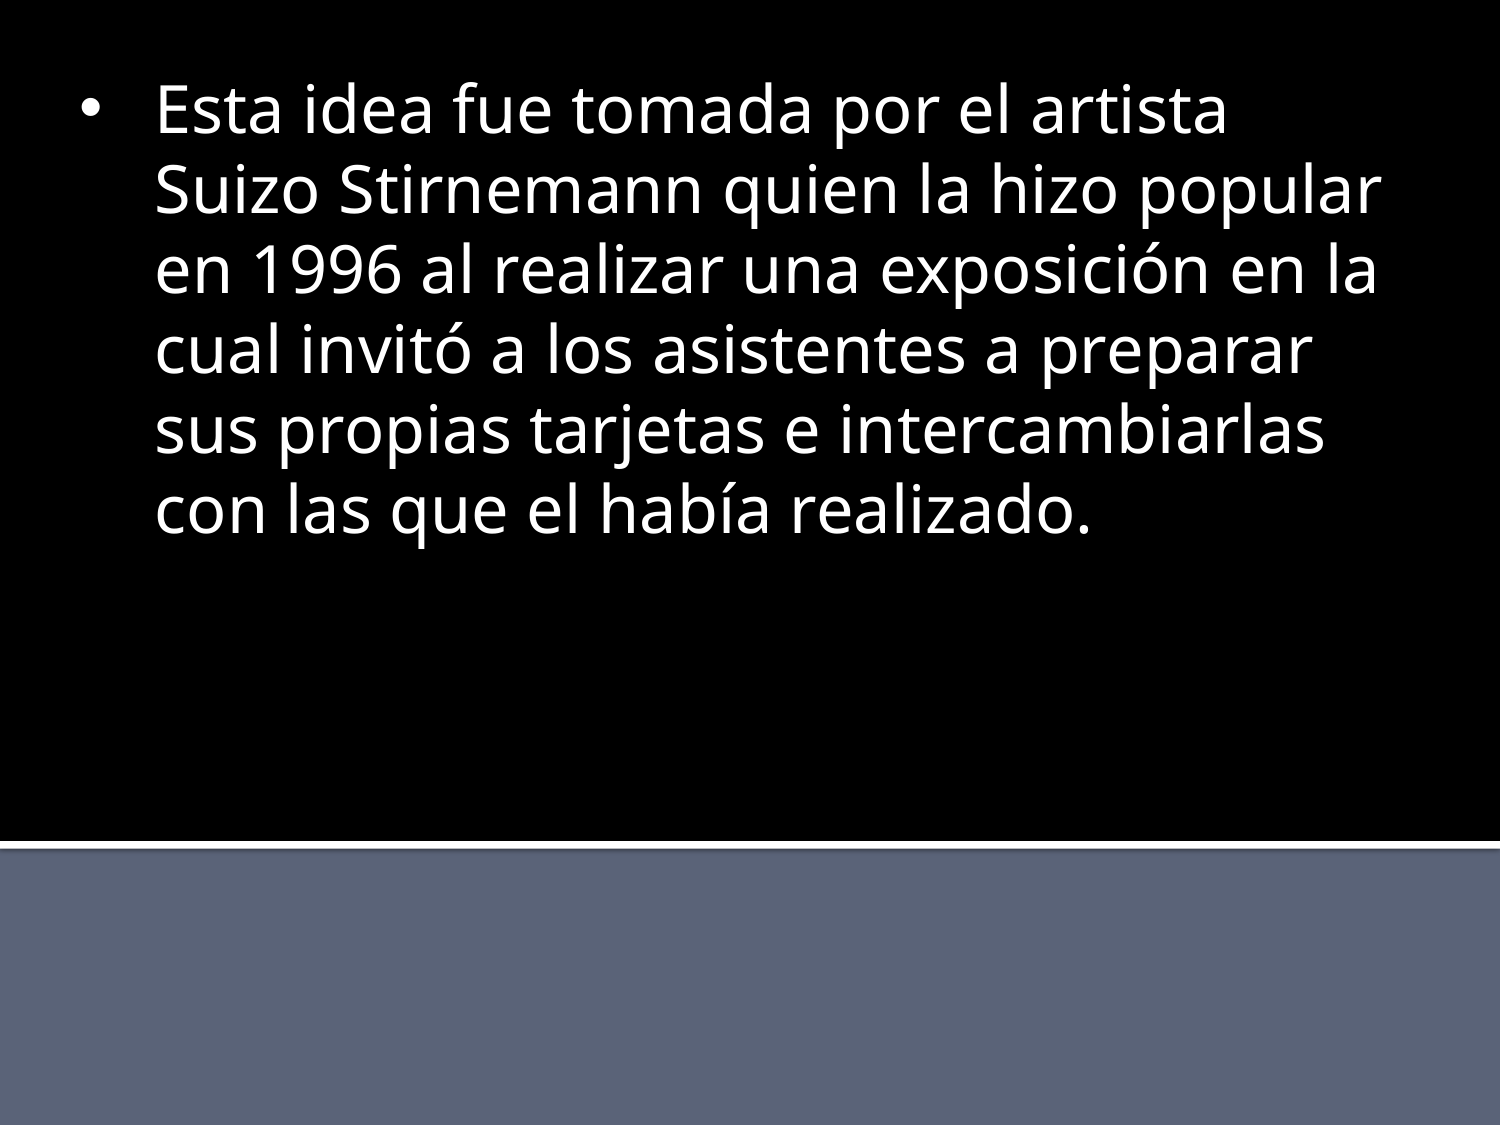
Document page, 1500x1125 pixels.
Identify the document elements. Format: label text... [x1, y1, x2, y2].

text_box Esta idea fue tomada por el artista Suizo Stirnemann quien la hizo popular en 1996 al realizar una exposición en la cual invitó a los asistentes a preparar sus propias tarjetas e intercambiarlas con las que el había realizado. [64, 66, 1415, 787]
